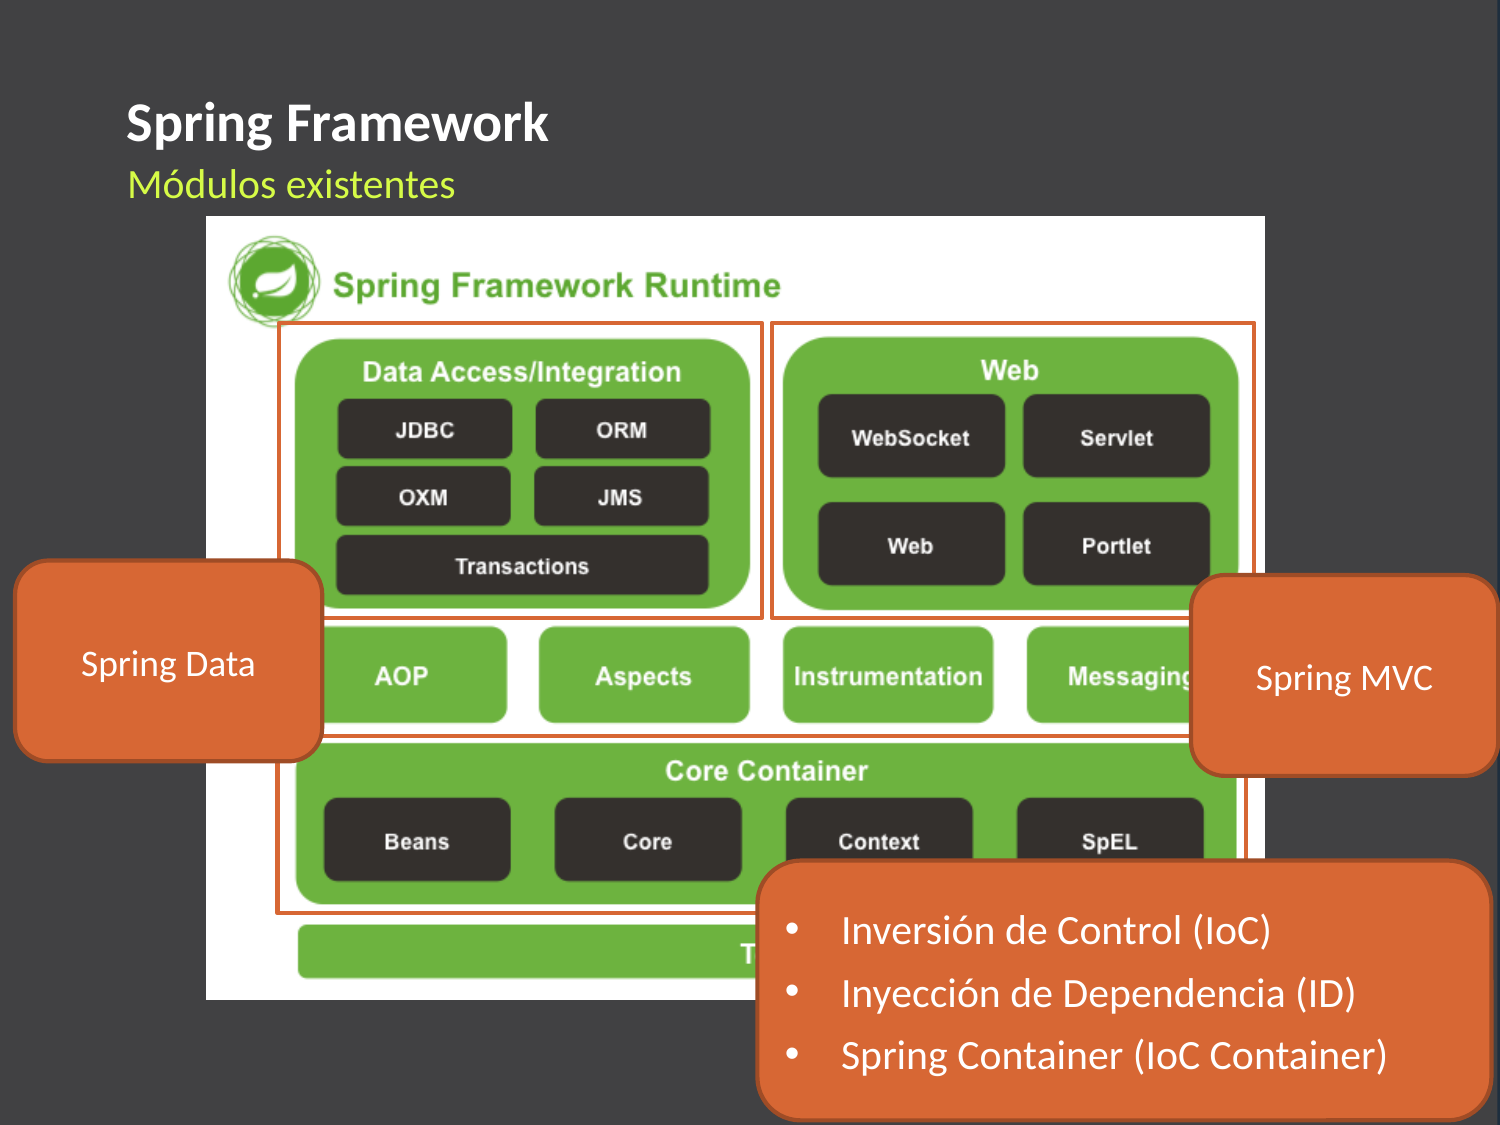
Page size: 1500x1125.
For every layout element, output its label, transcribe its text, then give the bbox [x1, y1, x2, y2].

text_box Spring MVC [1269, 572, 1500, 778]
text_box Spring Data [12, 558, 201, 764]
text_box Inversión de Control (IoC) Inyección de Dependencia (ID) Spring Container (IoC Container) [755, 858, 1494, 1123]
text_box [206, 216, 1265, 1000]
list Spring Framework [112, 78, 1069, 148]
text_box Módulos existentes [112, 148, 1425, 220]
